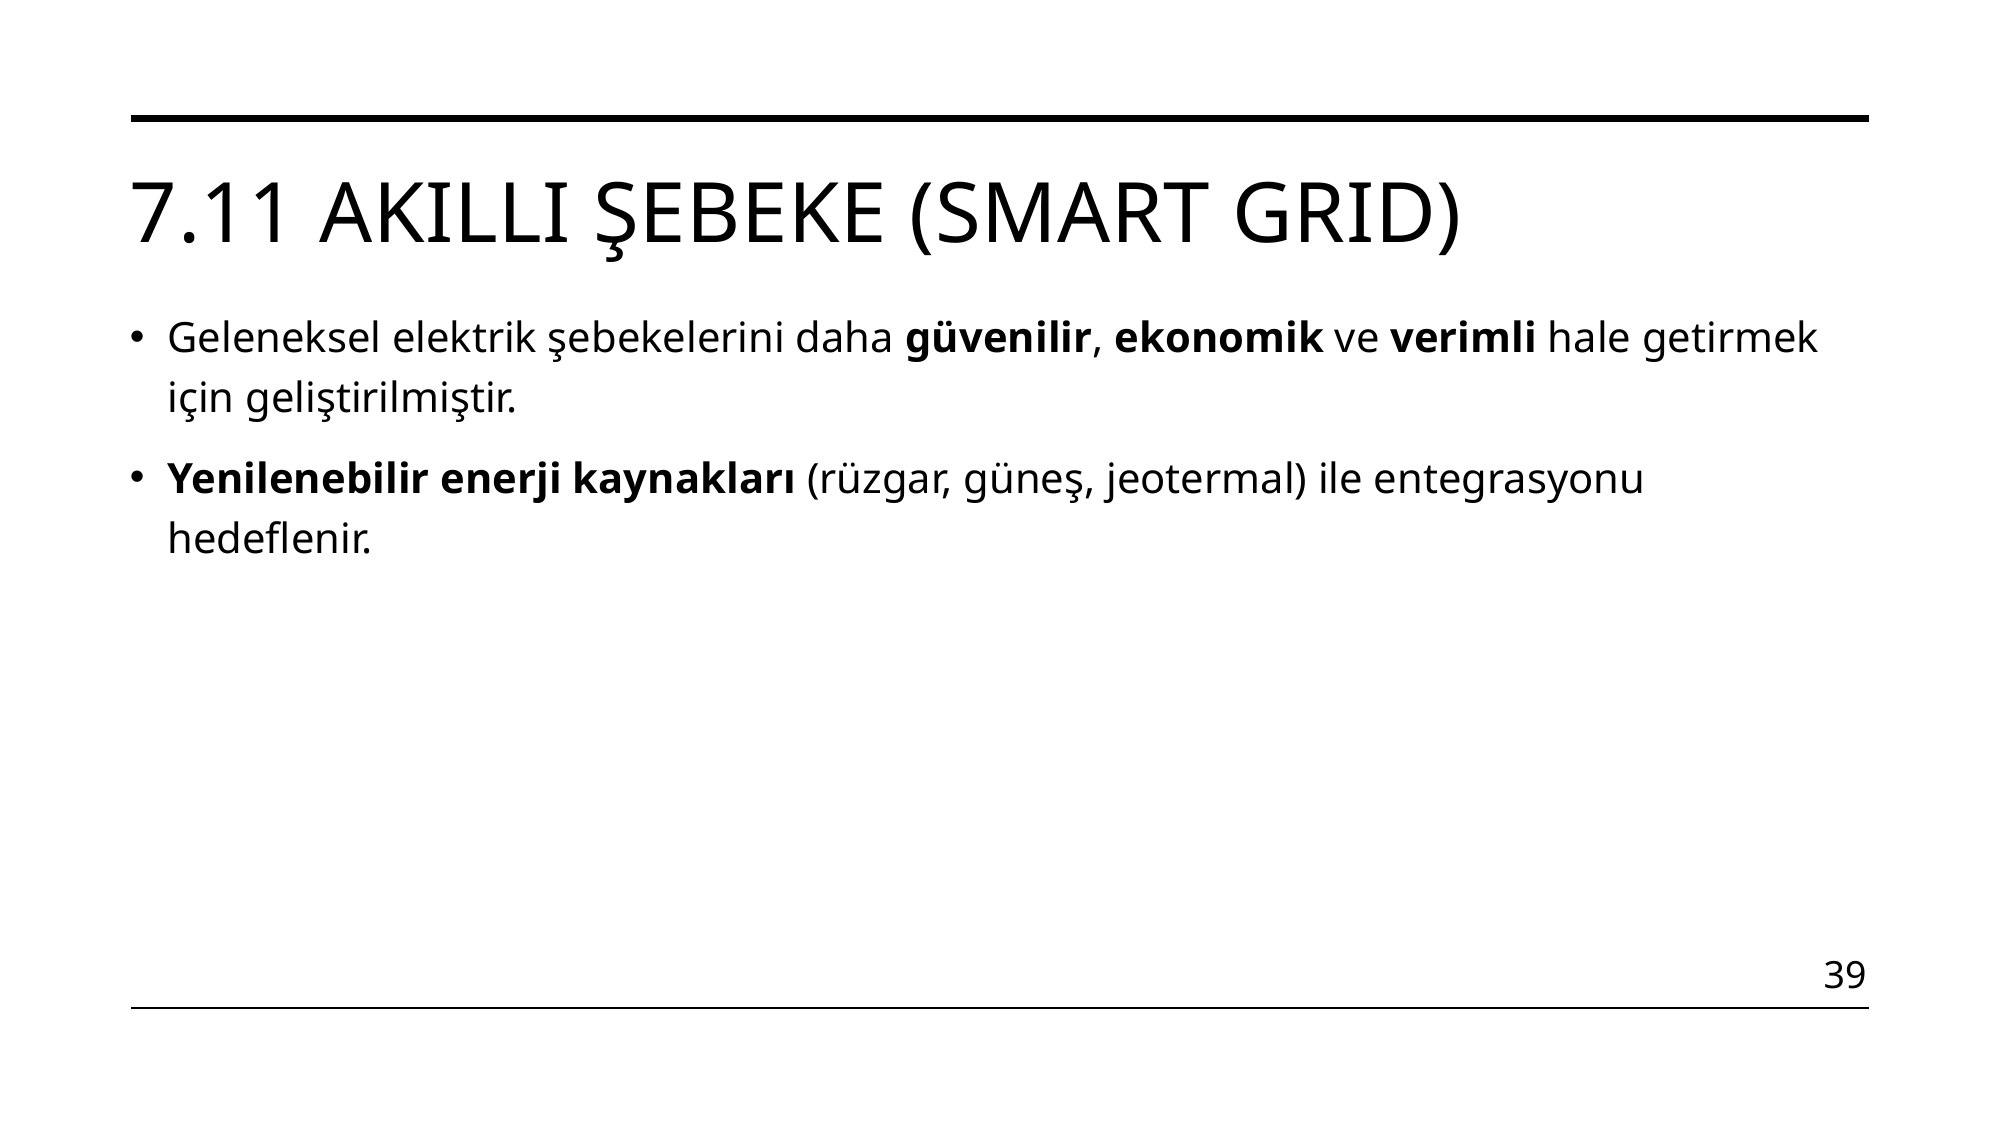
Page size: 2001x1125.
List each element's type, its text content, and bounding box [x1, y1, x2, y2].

text_box 39 [1808, 943, 1885, 1004]
list Geleneksel elektrik şebekelerini daha güvenilir, ekonomik ve verimli hale getirmek için geliştirilmiştir. Yenilenebilir enerji kaynakları (rüzgar, güneş, jeotermal) ile entegrasyonu hedeflenir. [114, 293, 1869, 973]
title 7.11 Akıllı Şebeke (Smart Grıd) [114, 151, 1869, 276]
